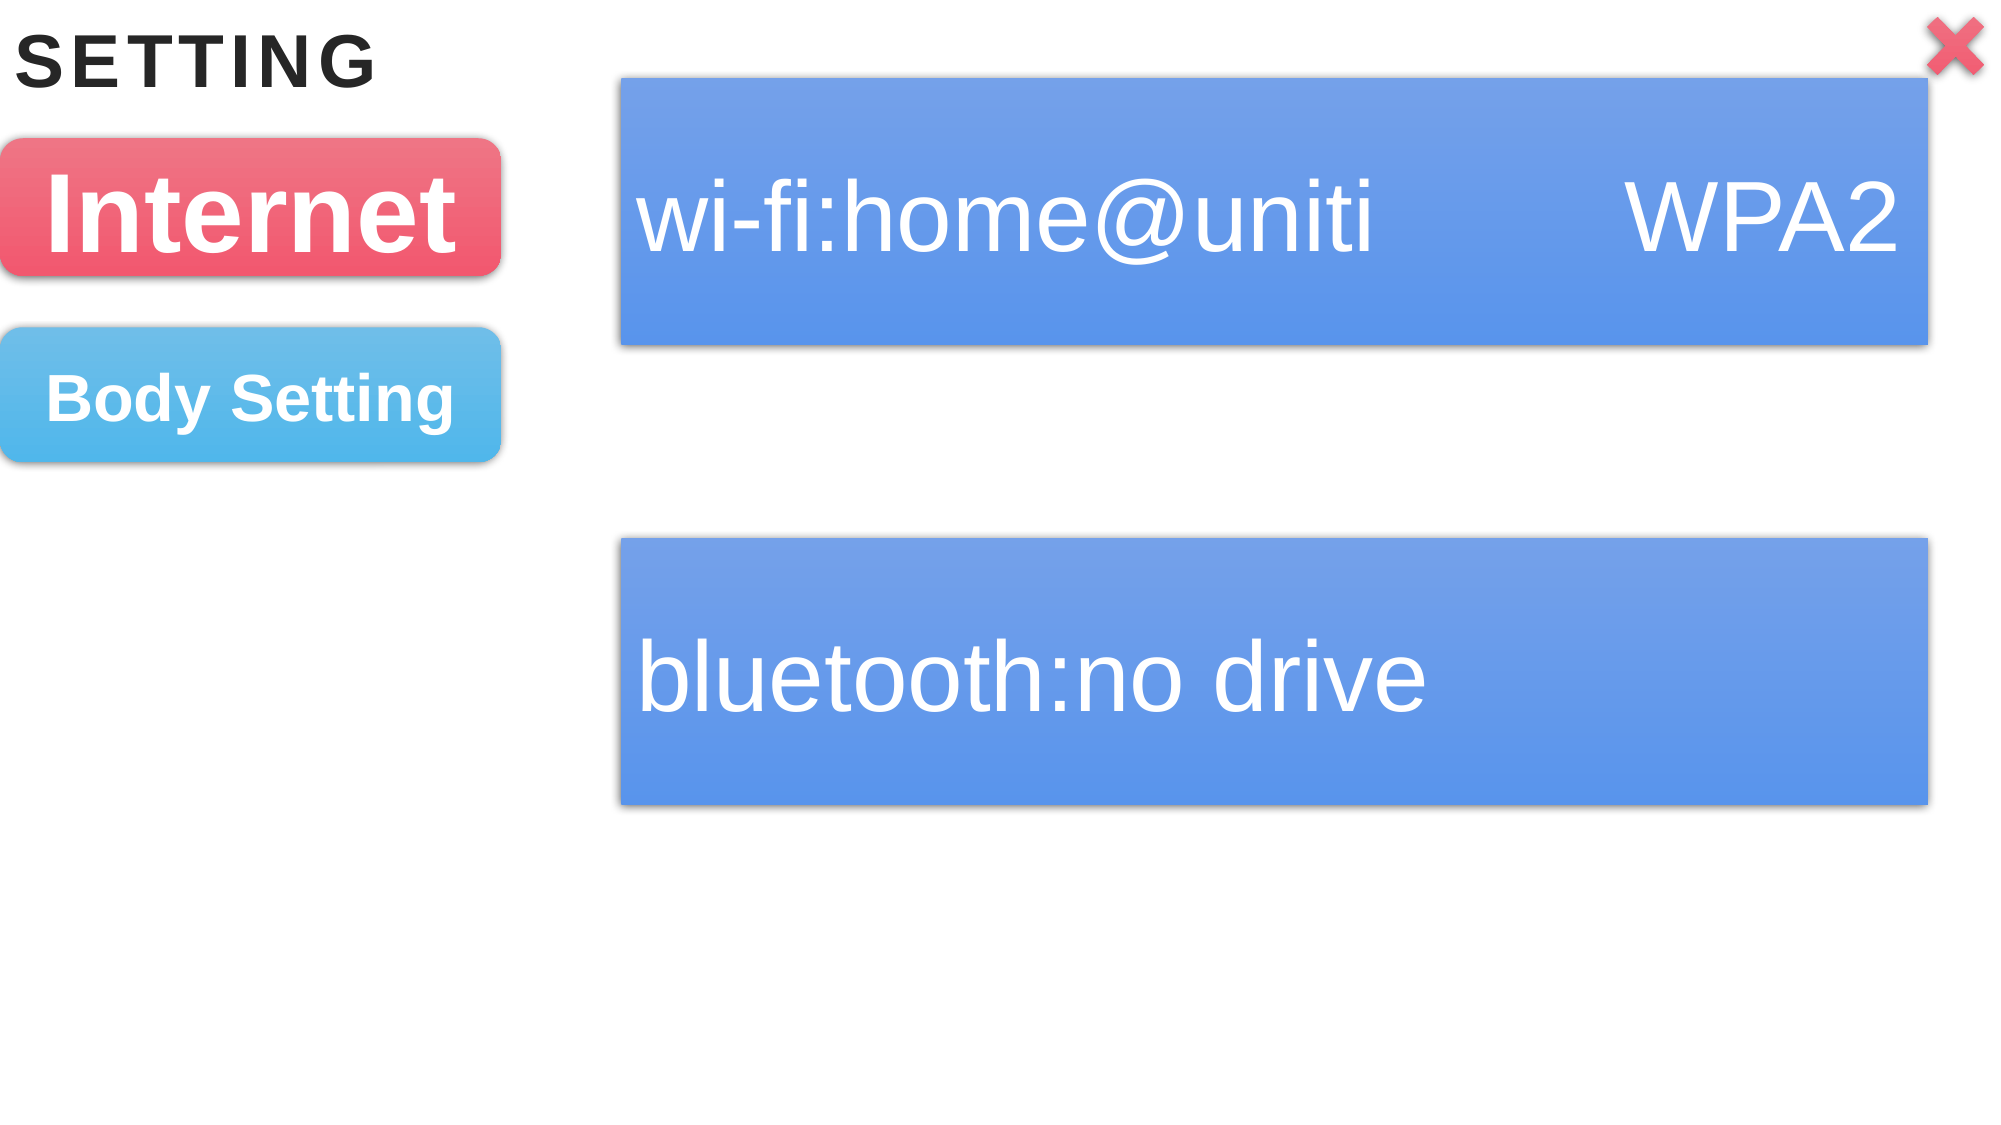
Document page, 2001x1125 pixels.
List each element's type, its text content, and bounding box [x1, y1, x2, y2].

text_box bluetooth:no drive [621, 538, 1928, 805]
text_box Internet [0, 138, 502, 276]
title SETTING [0, 0, 413, 116]
text_box Body Setting [0, 327, 502, 462]
text_box [1927, 17, 1984, 75]
text_box wi-fi:home@uniti WPA2 [621, 78, 1928, 345]
